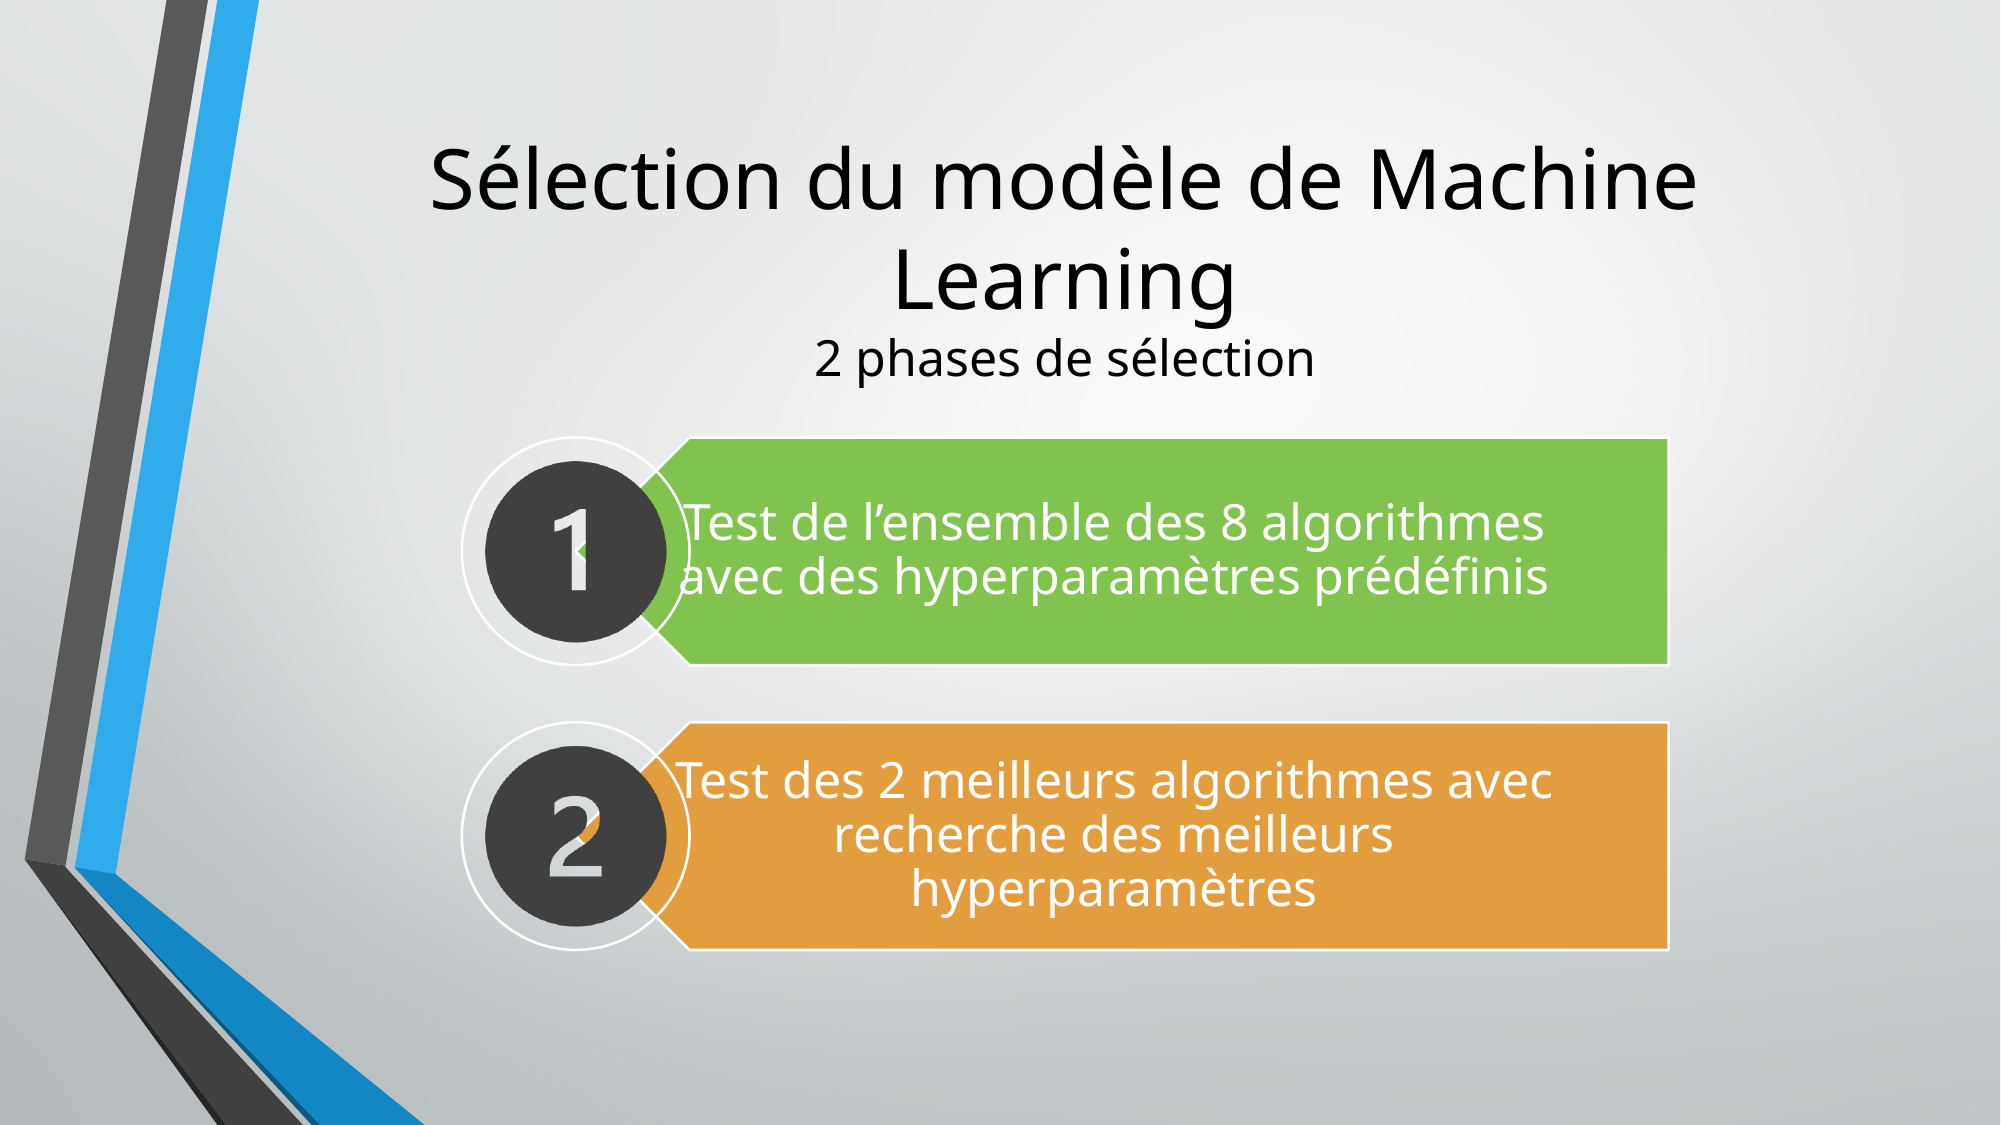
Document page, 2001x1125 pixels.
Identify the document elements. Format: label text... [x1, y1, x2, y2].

title Sélection du modèle de Machine Learning 2 phases de sélection [243, 112, 1887, 400]
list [243, 437, 1888, 951]
